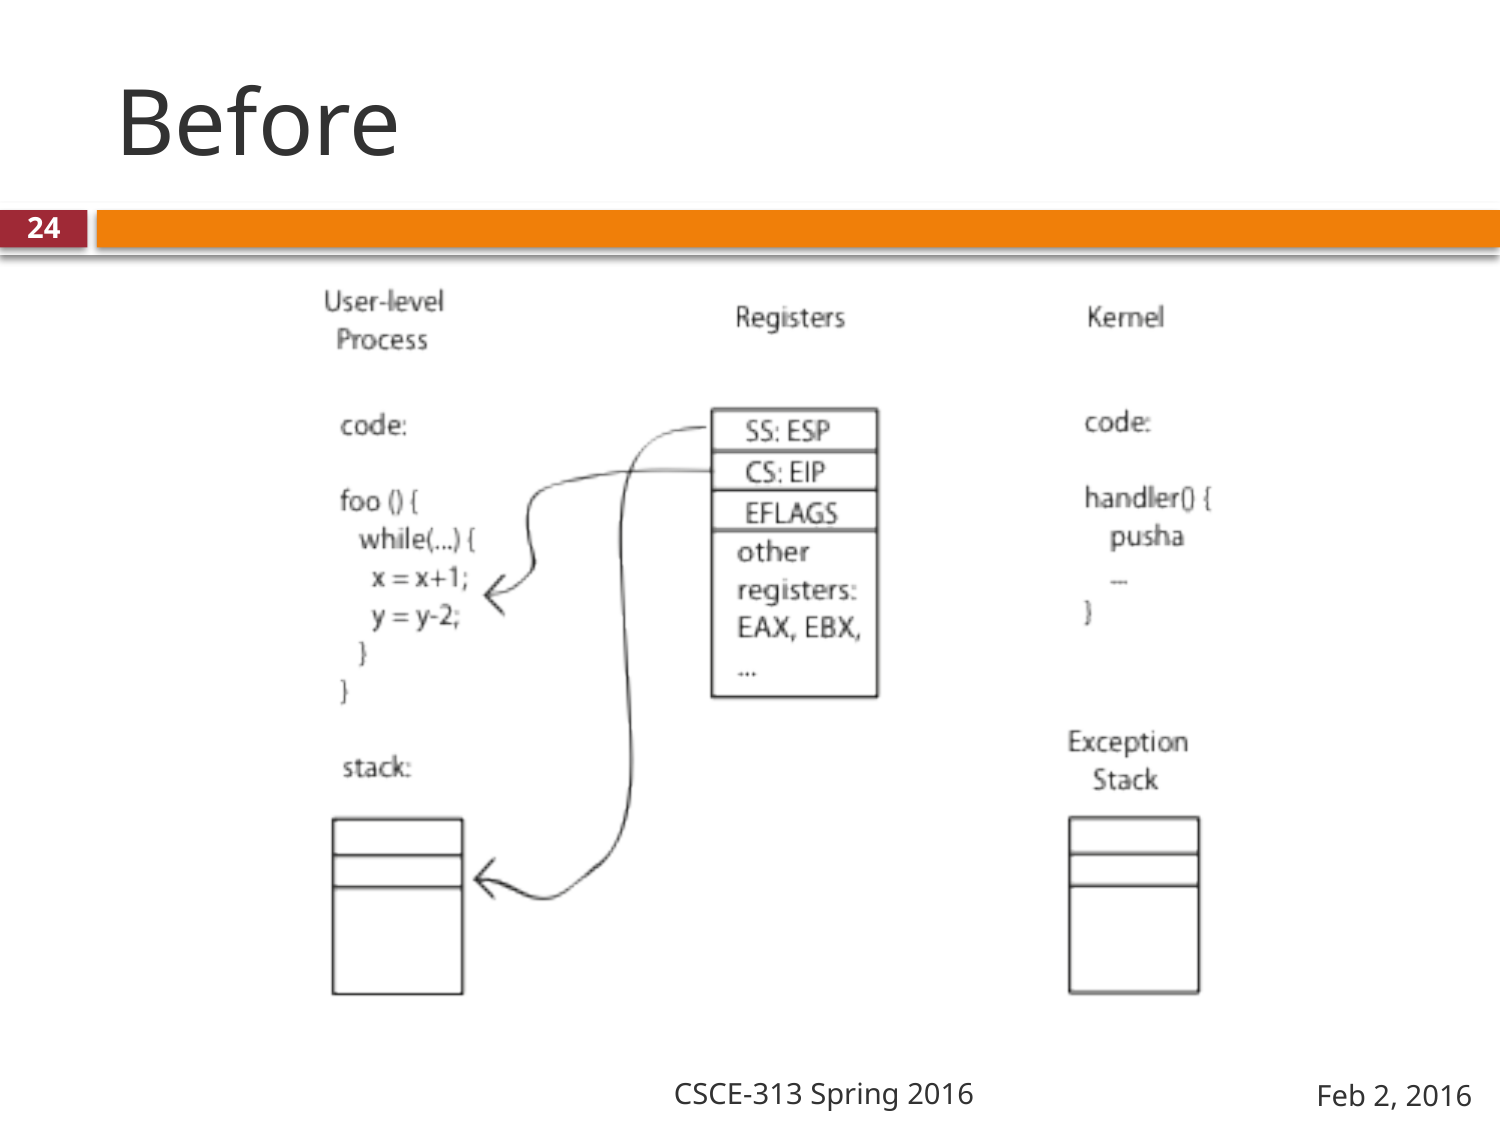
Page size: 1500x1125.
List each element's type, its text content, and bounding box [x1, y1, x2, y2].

footer CSCE-313 Spring 2016 [99, 1065, 990, 1125]
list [100, 262, 1439, 1038]
title Before [100, 37, 1438, 200]
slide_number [1050, 1065, 1488, 1125]
slide_number 24 [0, 208, 88, 249]
